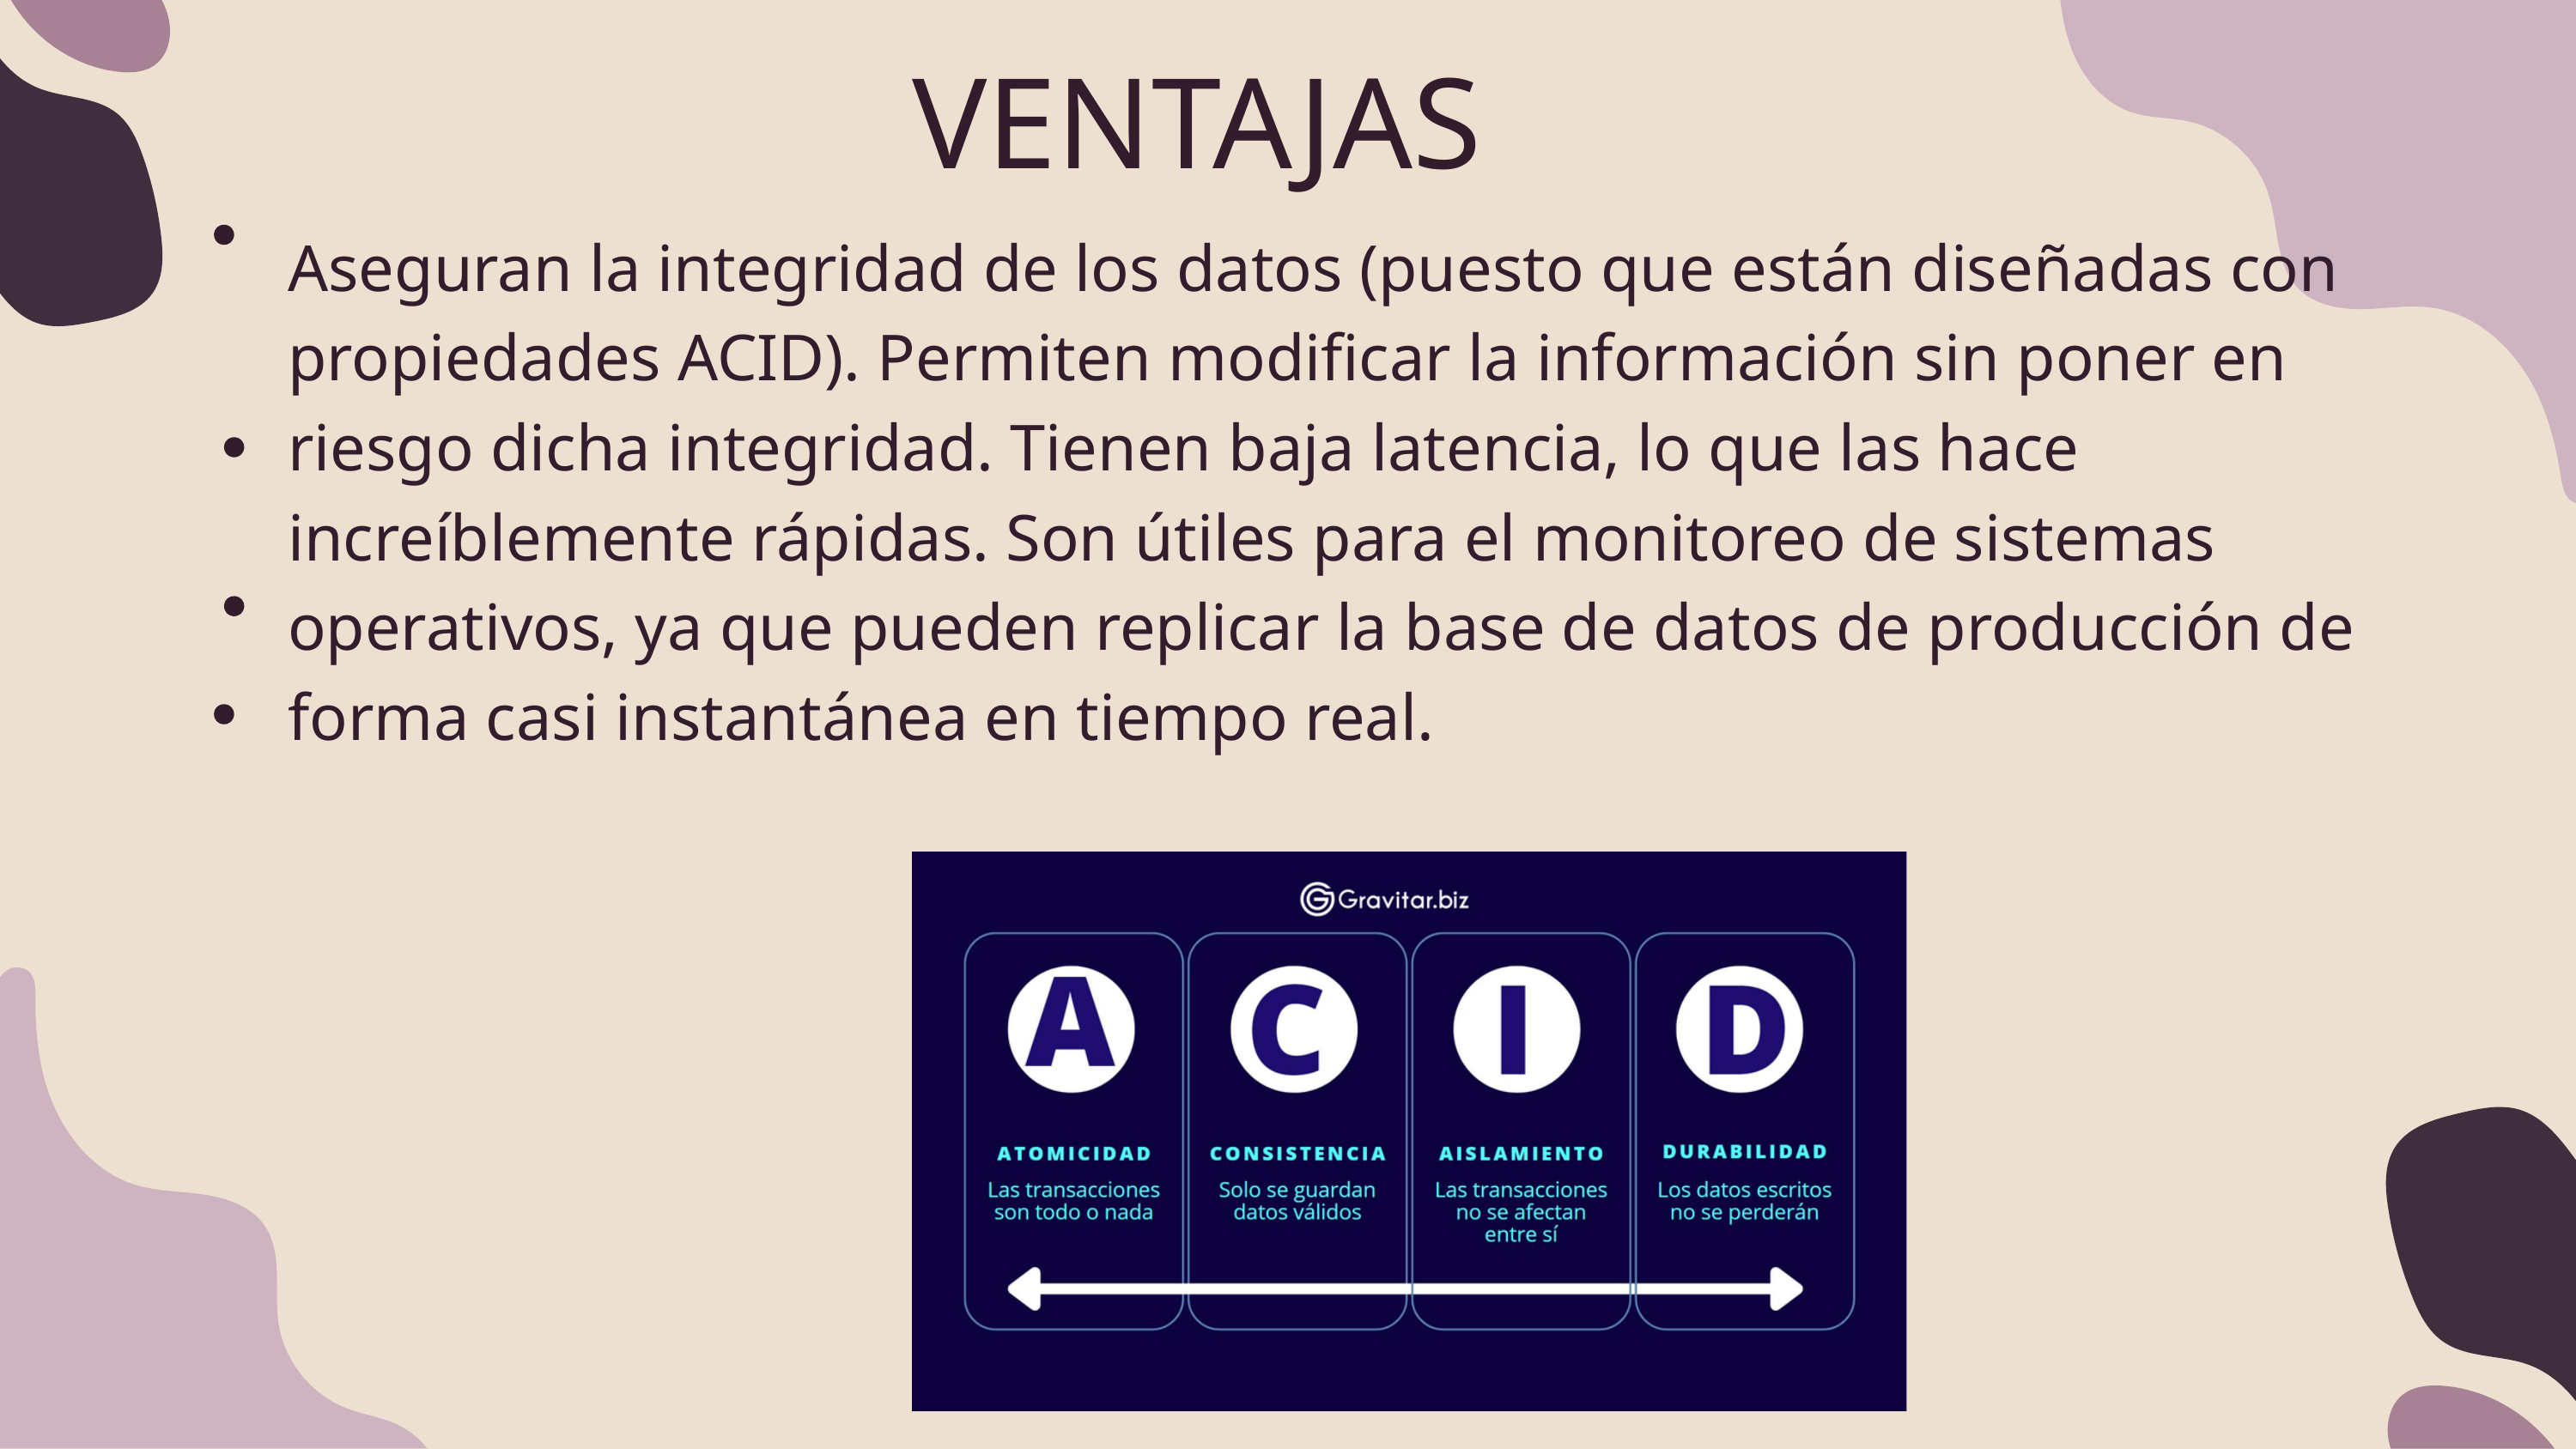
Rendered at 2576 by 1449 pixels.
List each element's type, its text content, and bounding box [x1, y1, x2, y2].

text_box [912, 852, 1907, 1411]
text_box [0, 0, 179, 336]
text_box Aseguran la integridad de los datos (puesto que están diseñadas con propiedades ACID). Permiten modificar la información sin poner en riesgo dicha integridad. Tienen baja latencia, lo que las hace increíblemente rápidas. Son útiles para el monitoreo de sistemas operativos, ya que pueden replicar la base de datos de producción de forma casi instantánea en tiempo real. [288, 214, 2482, 754]
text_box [0, 967, 453, 1449]
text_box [213, 224, 234, 246]
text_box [223, 596, 245, 617]
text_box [223, 437, 245, 458]
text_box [2377, 1097, 2576, 1449]
text_box VENTAJAS [912, 18, 1680, 194]
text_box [2056, 0, 2576, 504]
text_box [213, 704, 234, 724]
